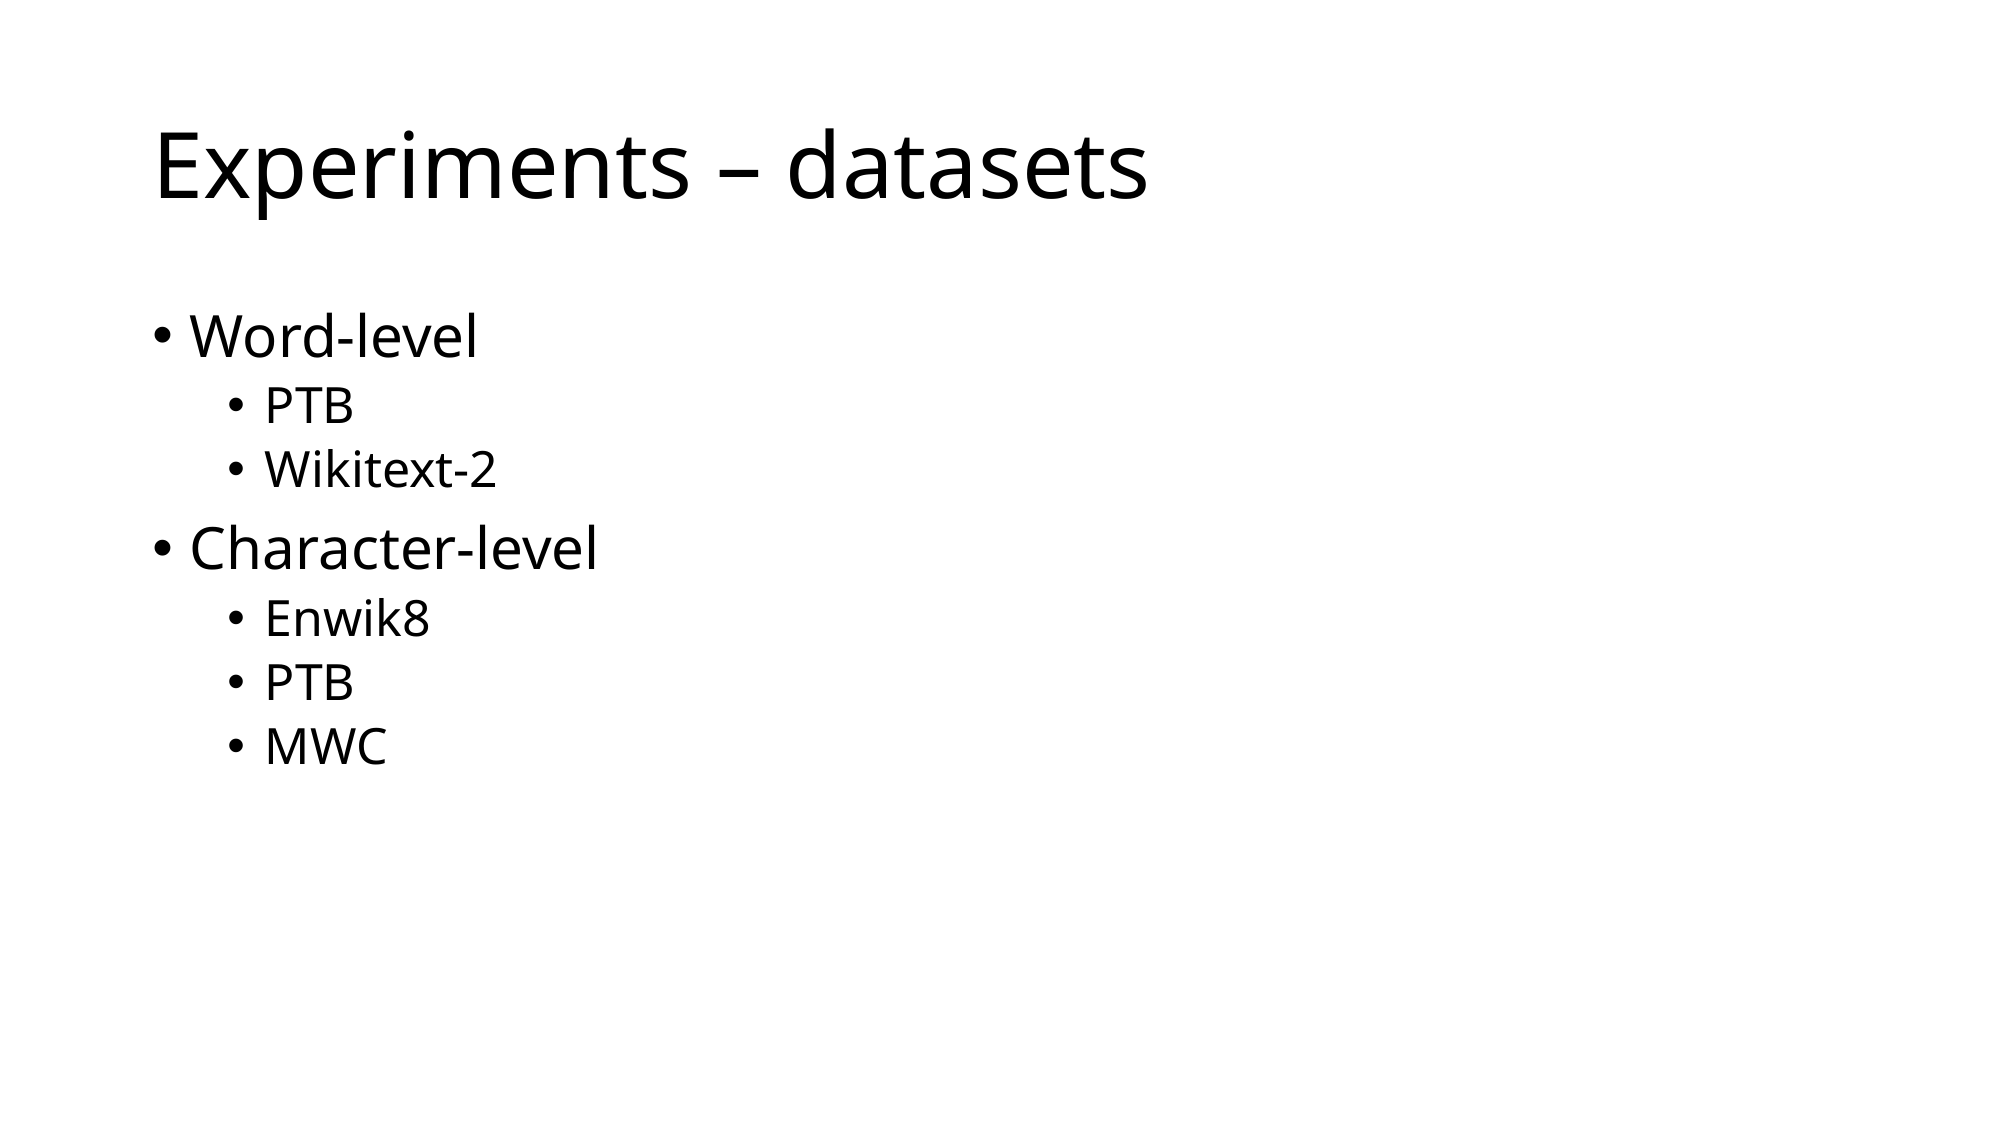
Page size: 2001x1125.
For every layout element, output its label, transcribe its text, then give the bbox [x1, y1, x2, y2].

list Word-level PTB Wikitext-2 Character-level Enwik8 PTB MWC [137, 299, 1863, 1014]
title Experiments – datasets [137, 59, 1863, 278]
